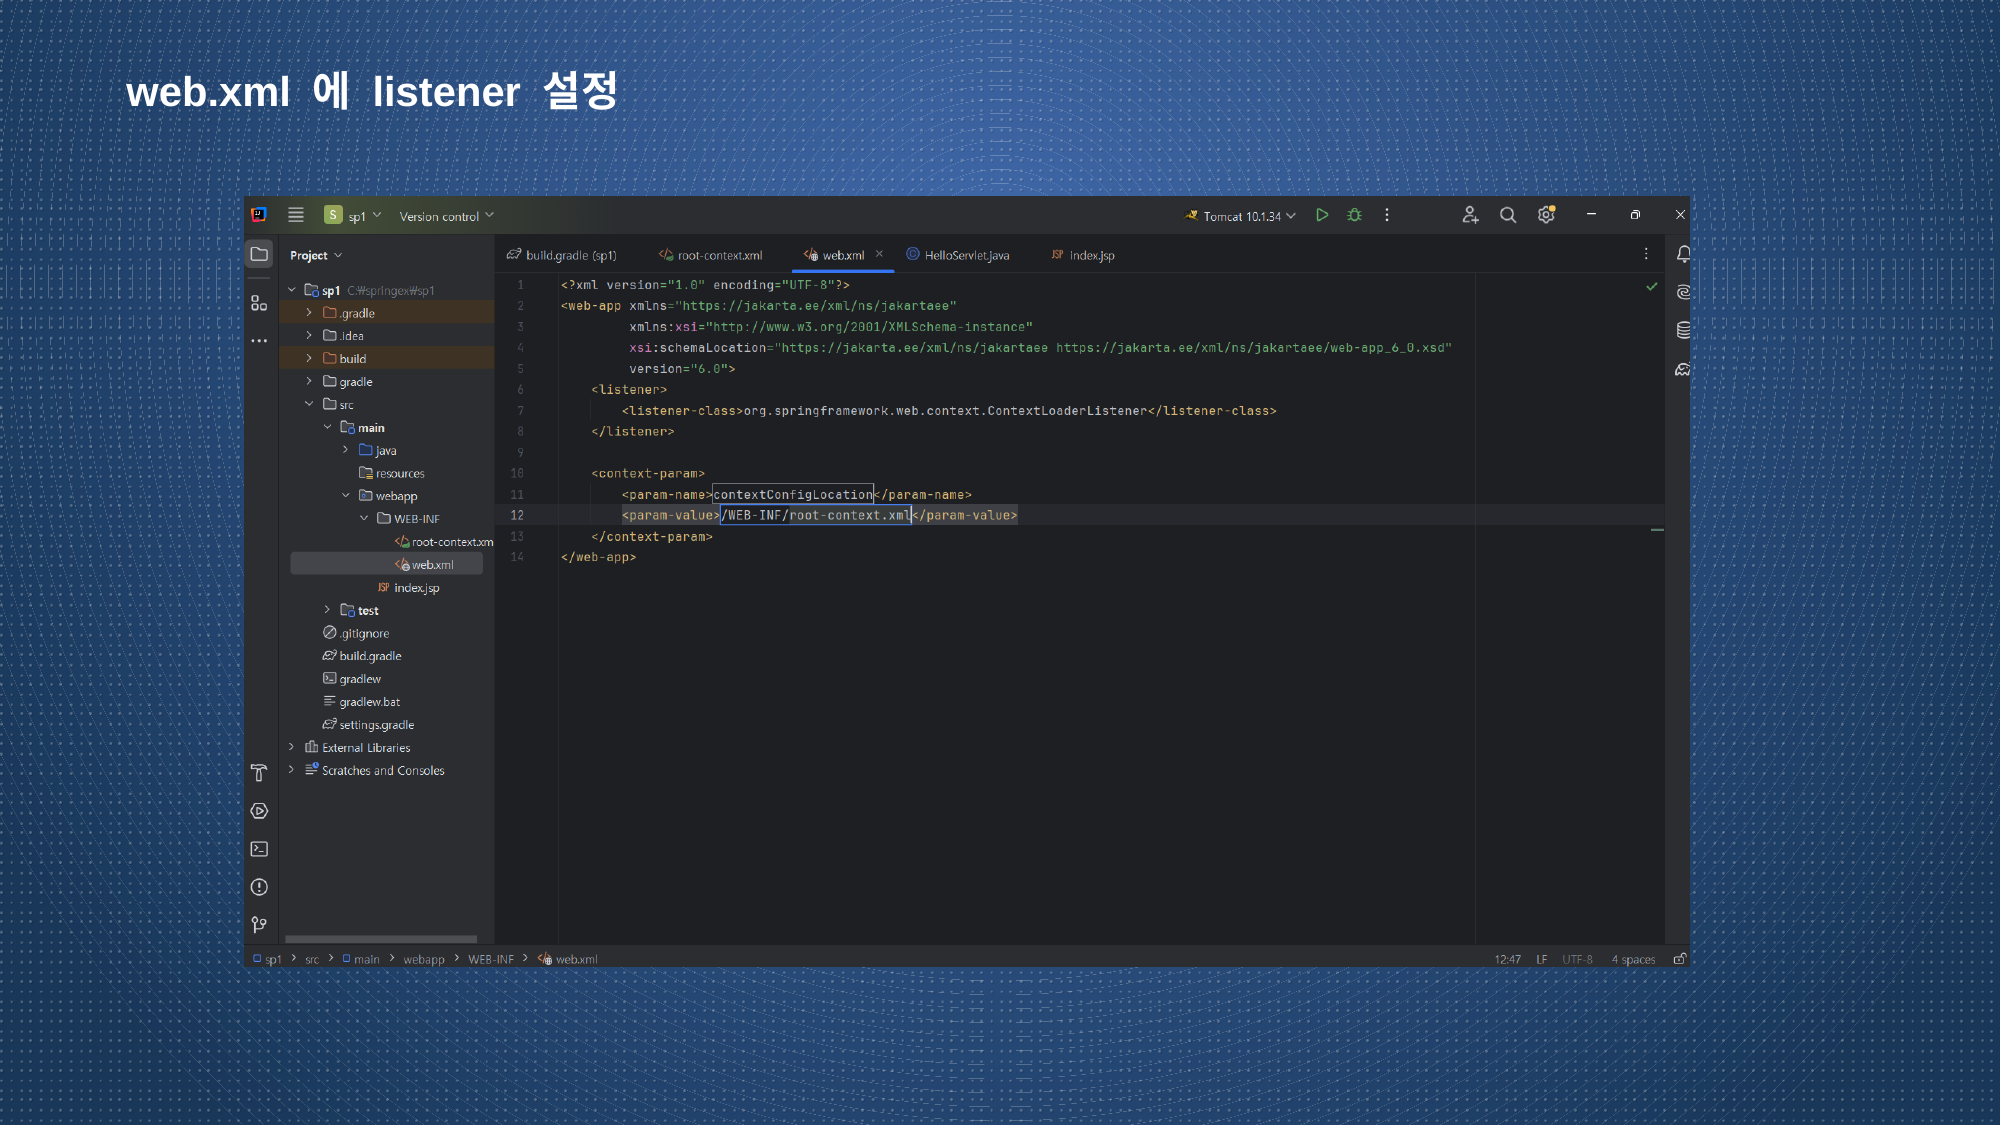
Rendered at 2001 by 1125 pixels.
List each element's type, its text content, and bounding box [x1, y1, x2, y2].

title web.xml 에 listener 설정 [99, 48, 1900, 131]
picture [244, 196, 1690, 967]
